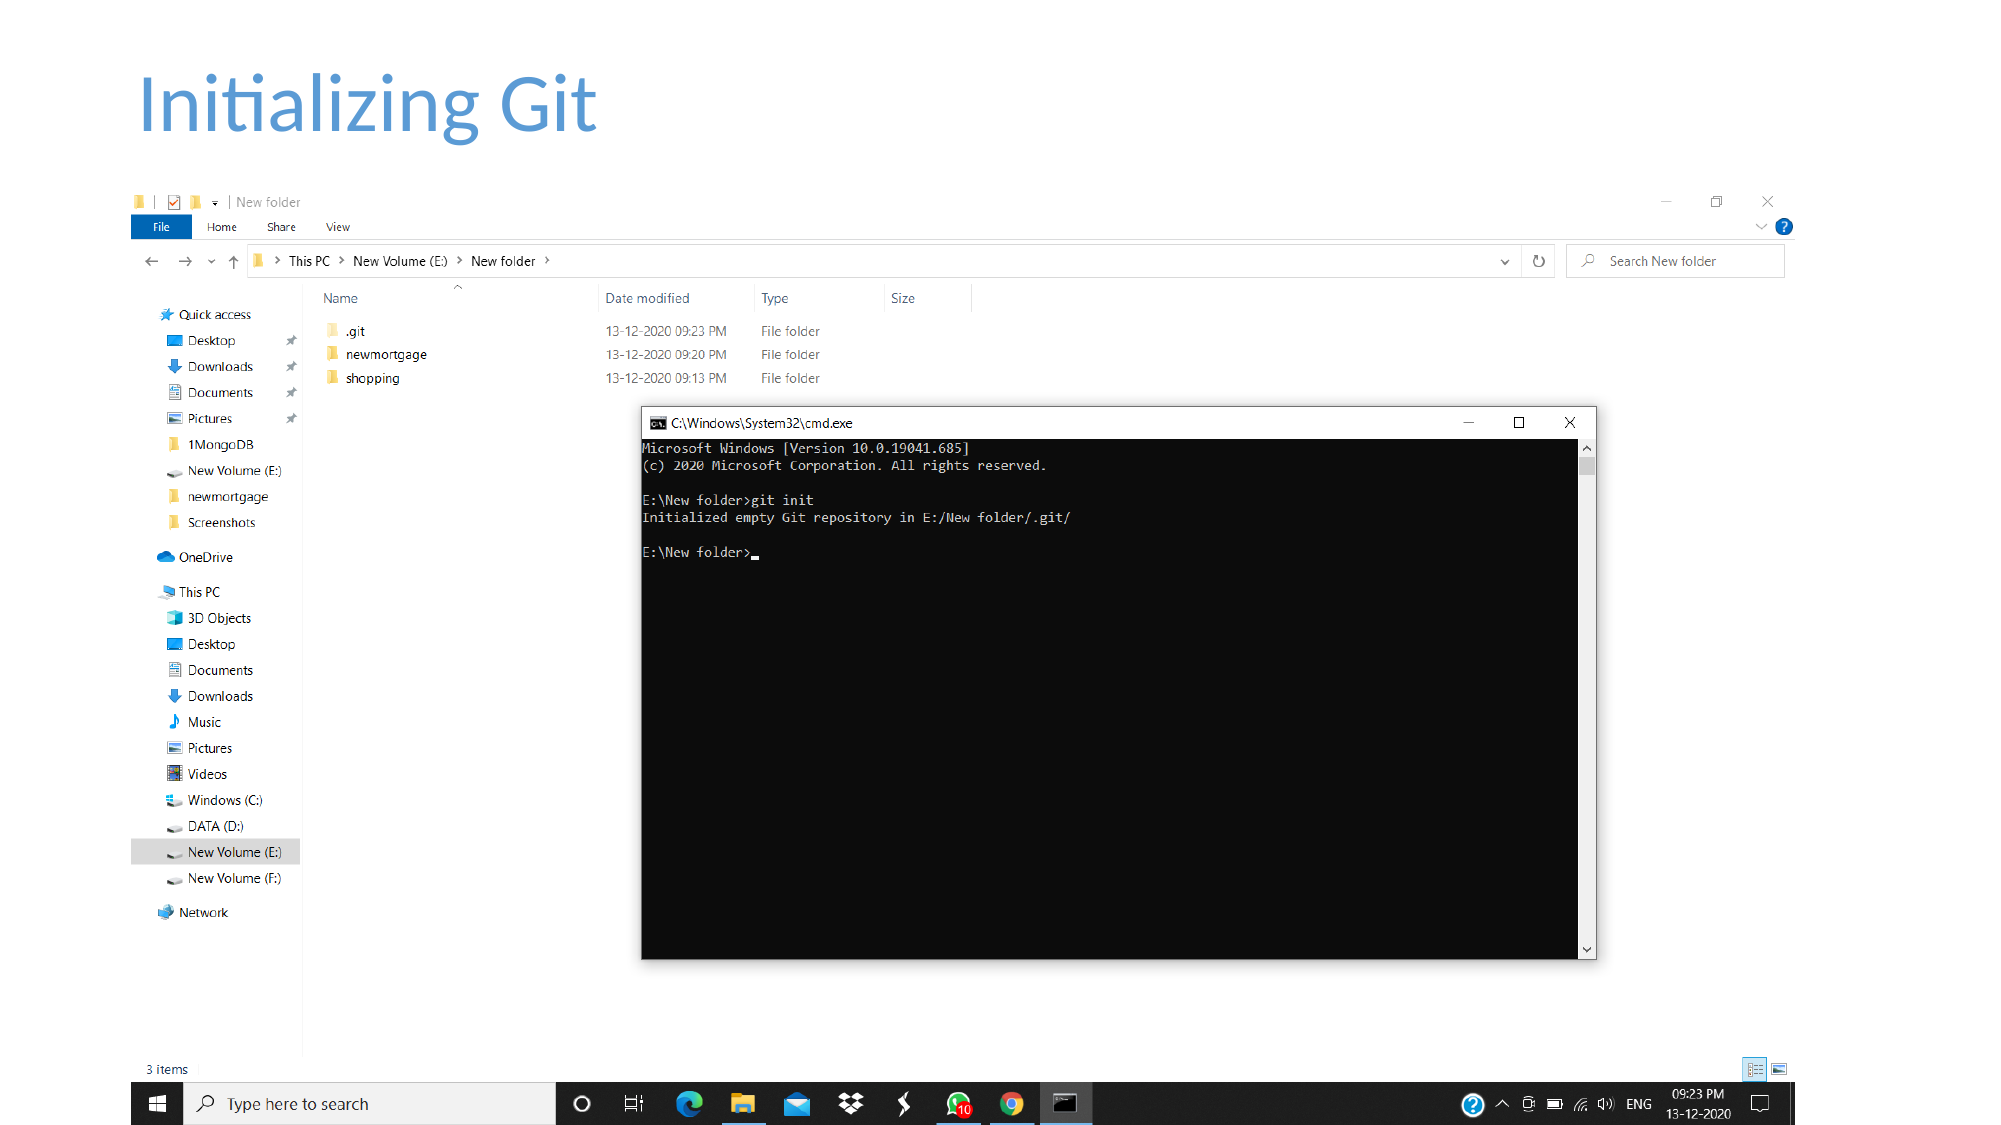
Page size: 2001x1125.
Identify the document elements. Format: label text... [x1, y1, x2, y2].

picture [130, 189, 1795, 1125]
text_box Initializing Git [122, 40, 614, 156]
